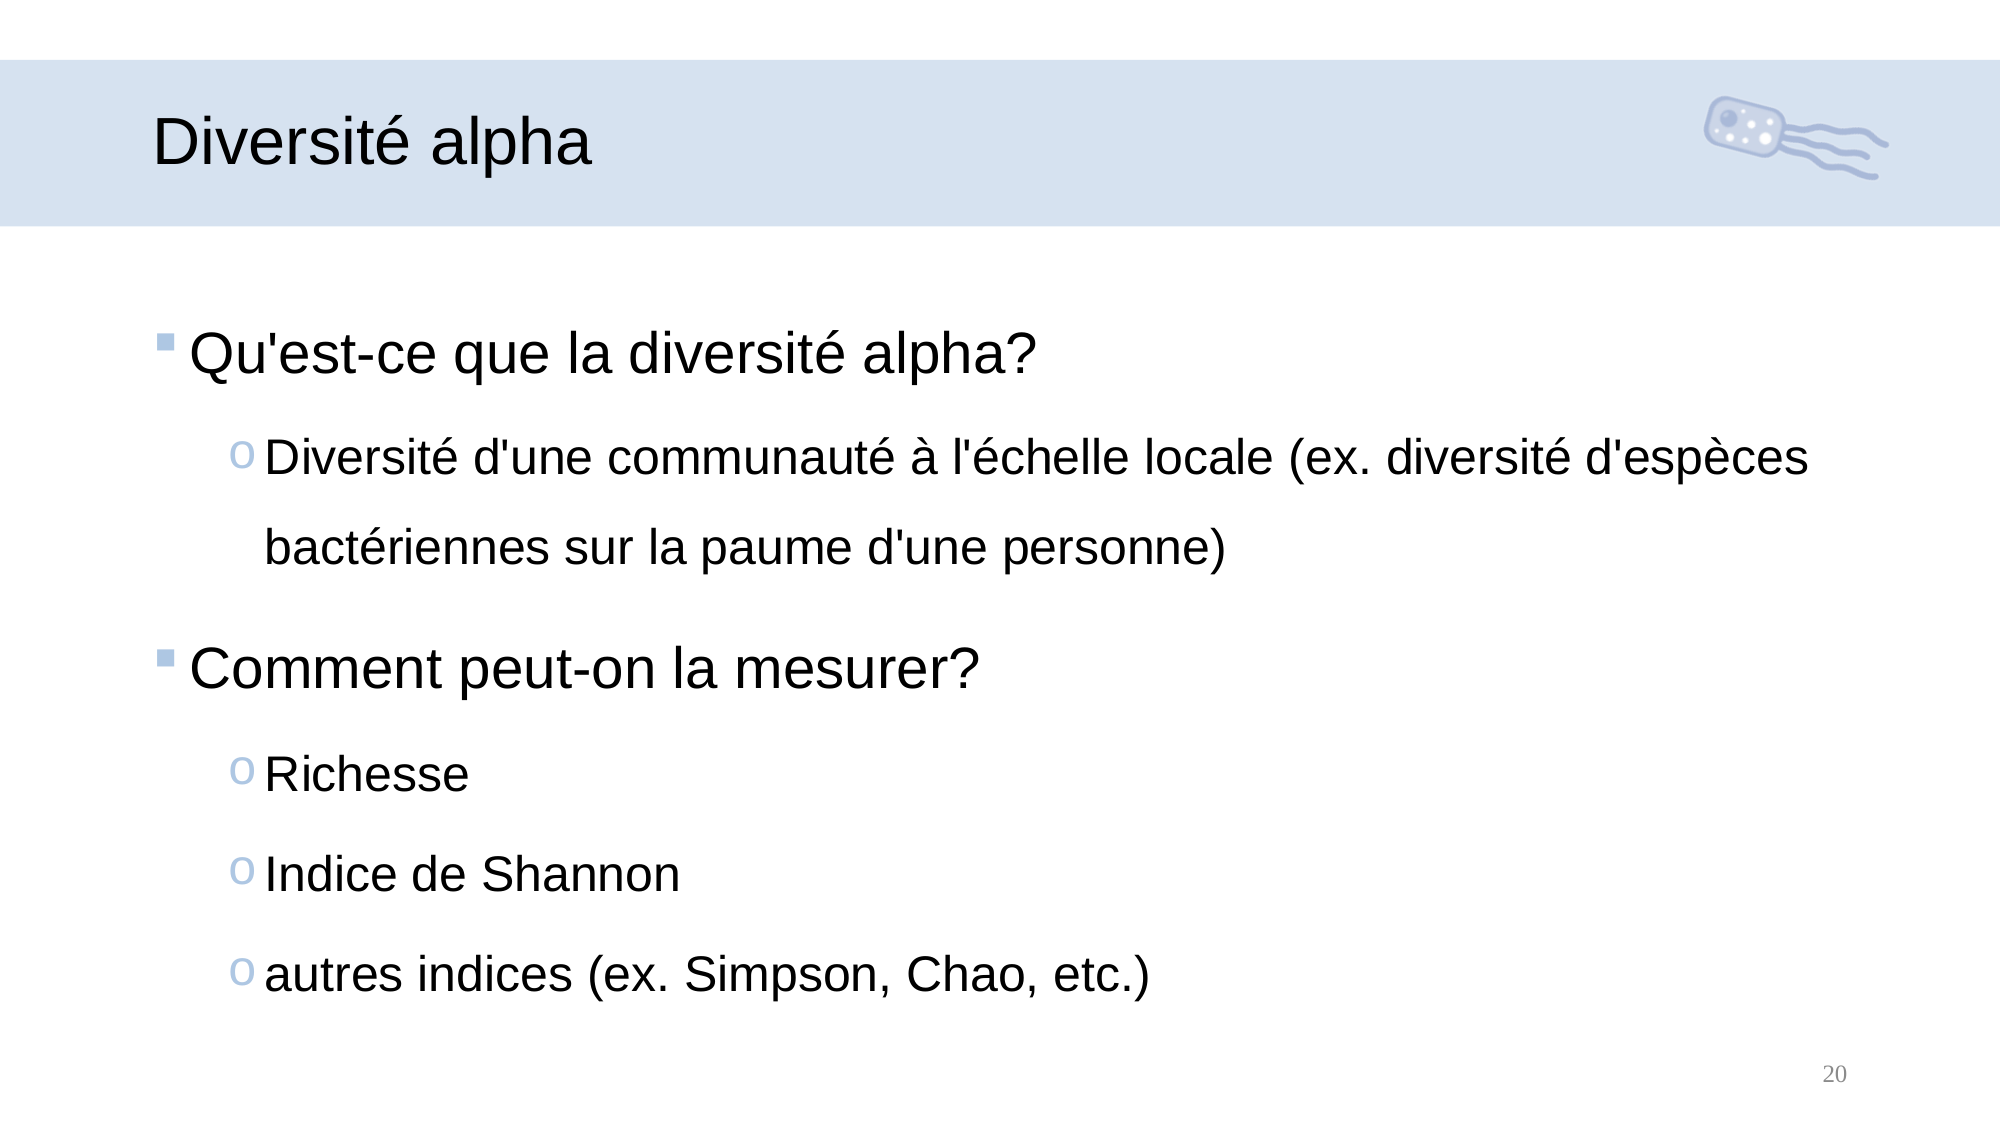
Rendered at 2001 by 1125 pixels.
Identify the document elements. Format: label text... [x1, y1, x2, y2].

title Diversité alpha [137, 59, 1863, 227]
slide_number 20 [1412, 1042, 1863, 1103]
list Qu'est-ce que la diversité alpha? Diversité d'une communauté à l'échelle locale (ex. diversité d'espèces bactériennes sur la paume d'une personne) Comment peut-on la mesurer? Richesse Indice de Shannon autres indices (ex. Simpson, Chao, etc.) [137, 272, 1925, 1030]
